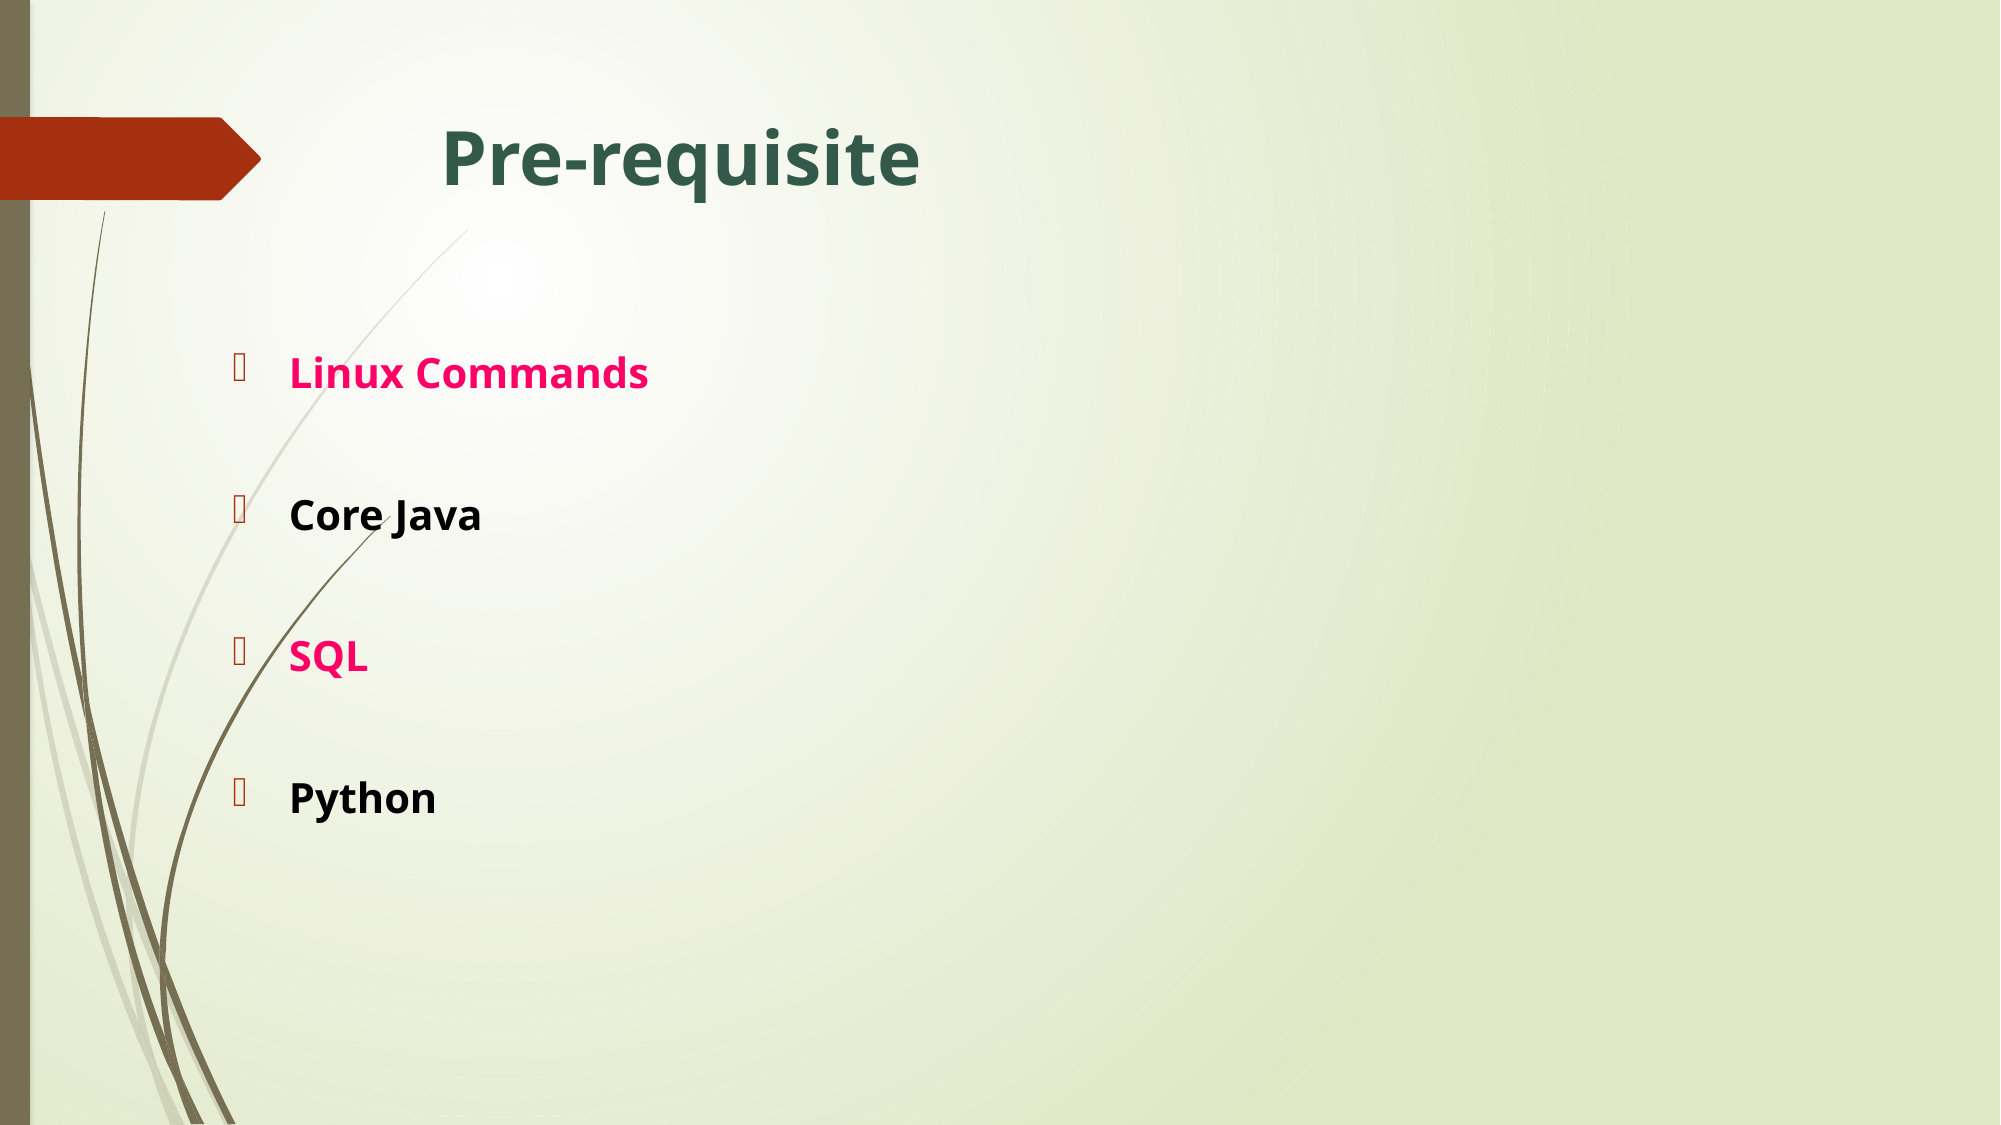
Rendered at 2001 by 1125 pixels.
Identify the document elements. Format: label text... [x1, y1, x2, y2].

title Pre-requisite [425, 102, 1888, 273]
list Linux Commands Core Java SQL Python [217, 273, 1888, 970]
